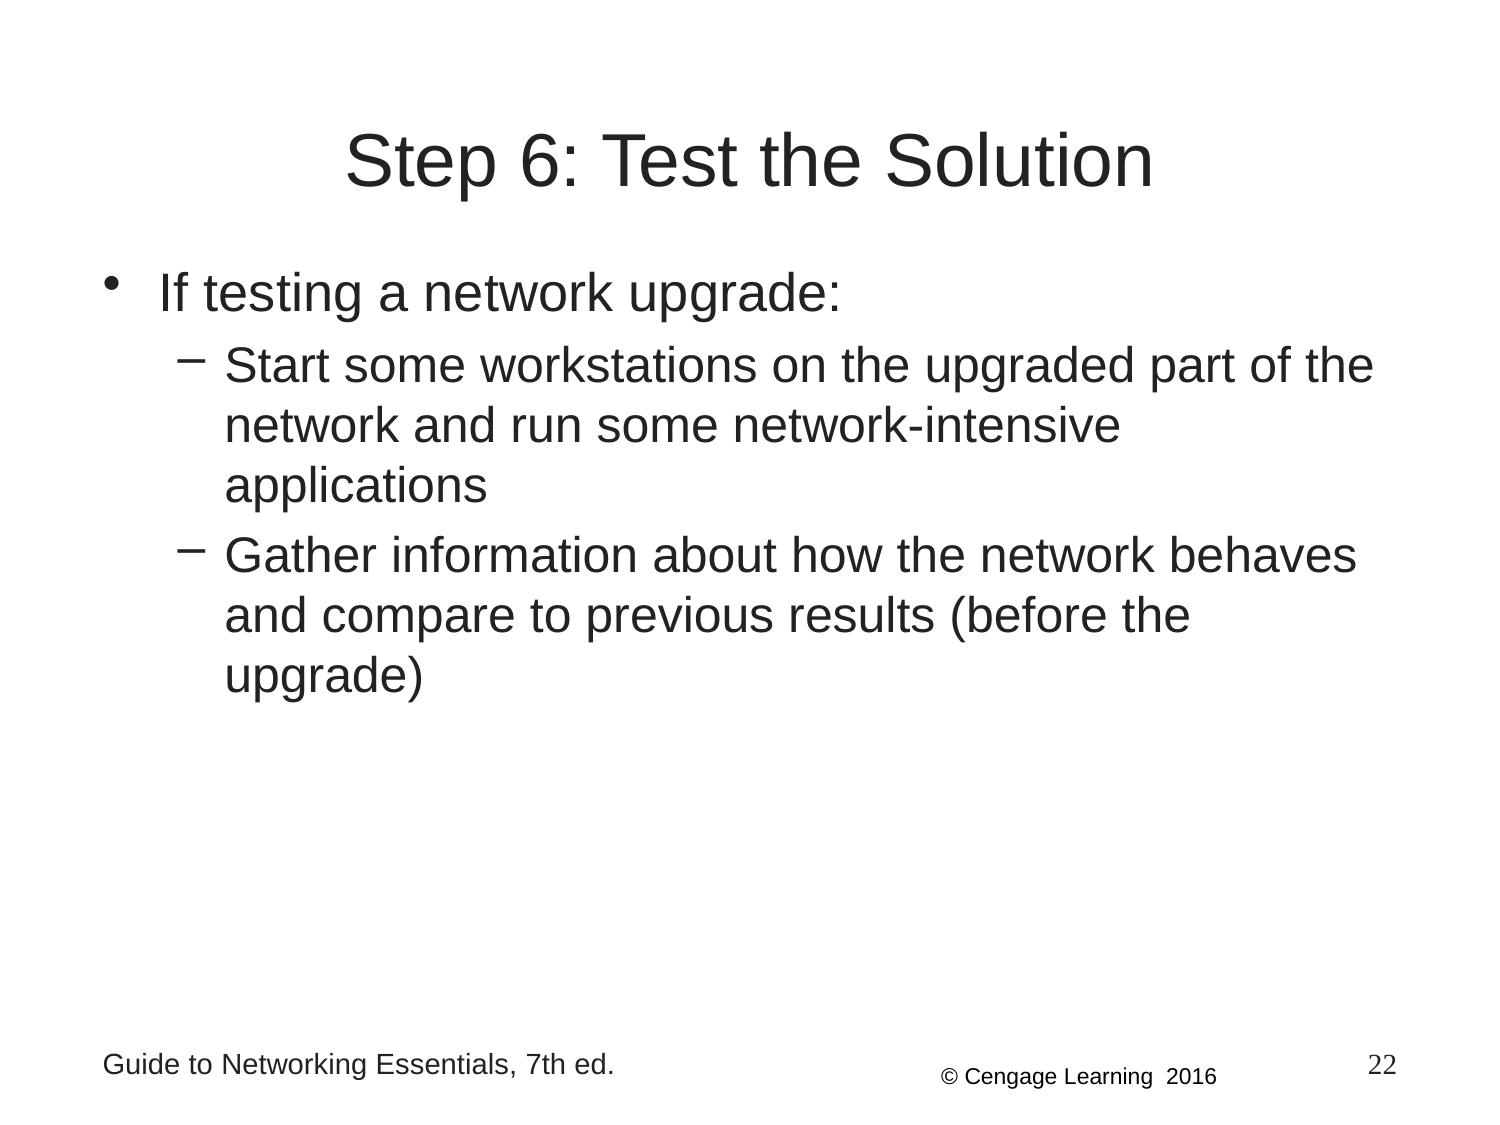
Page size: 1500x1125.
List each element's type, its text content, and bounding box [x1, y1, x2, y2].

list If testing a network upgrade: Start some workstations on the upgraded part of the network and run some network-intensive applications Gather information about how the network behaves and compare to previous results (before the upgrade) [87, 249, 1413, 1000]
title Step 6: Test the Solution [87, 62, 1413, 249]
slide_number 22 [1312, 1037, 1413, 1100]
footer Guide to Networking Essentials, 7th ed. [87, 1037, 700, 1100]
